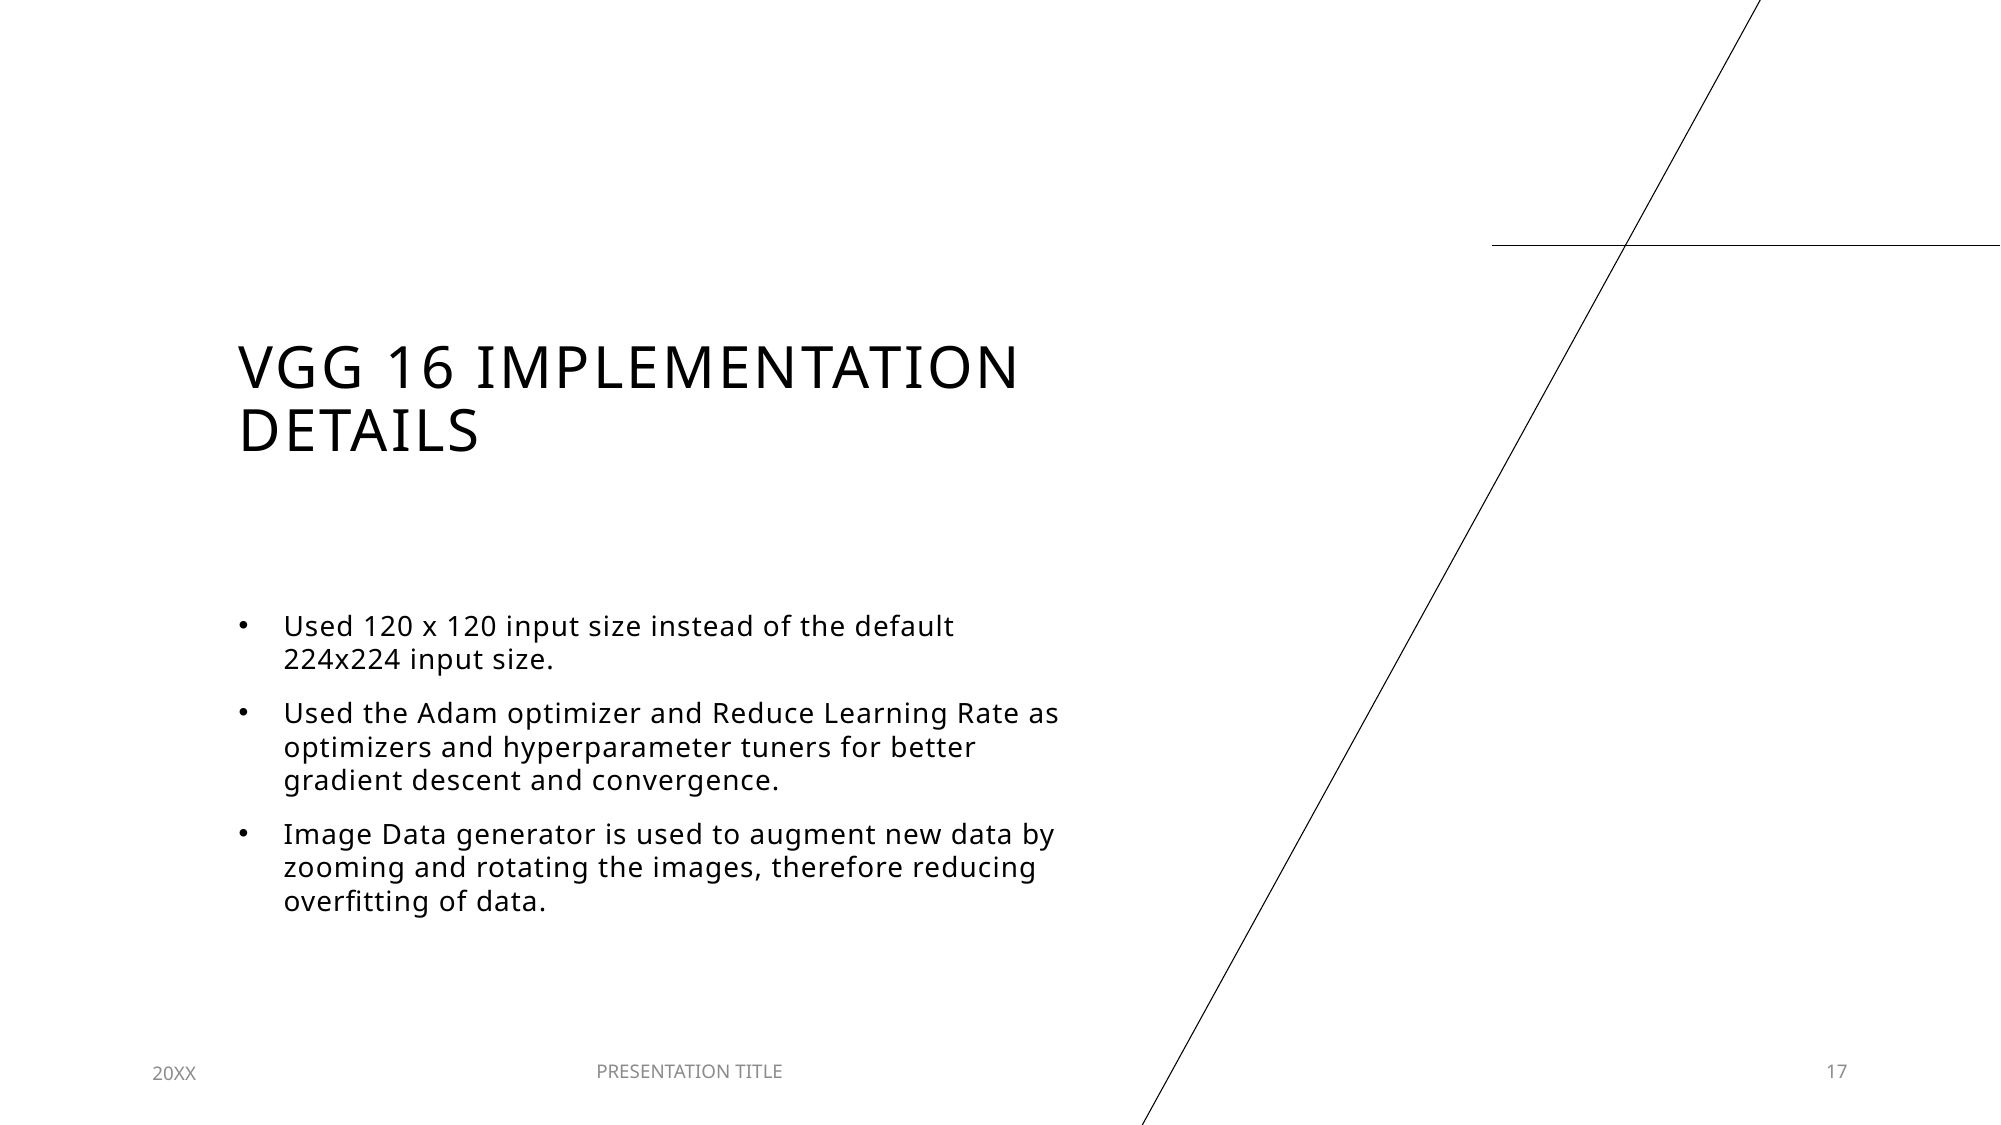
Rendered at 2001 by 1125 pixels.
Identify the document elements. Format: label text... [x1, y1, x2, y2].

slide_number 17 [1412, 1042, 1863, 1103]
list Used 120 x 120 input size instead of the default 224x224 input size. Used the Adam optimizer and Reduce Learning Rate as optimizers and hyperparameter tuners for better gradient descent and convergence. Image Data generator is used to augment new data by zooming and rotating the images, therefore reducing overfitting of data. [223, 600, 1089, 926]
title VGG 16 Implementation Details [223, 274, 1062, 472]
slide_number 20XX [137, 1042, 338, 1103]
footer PRESENTATION TITLE [404, 1042, 975, 1103]
